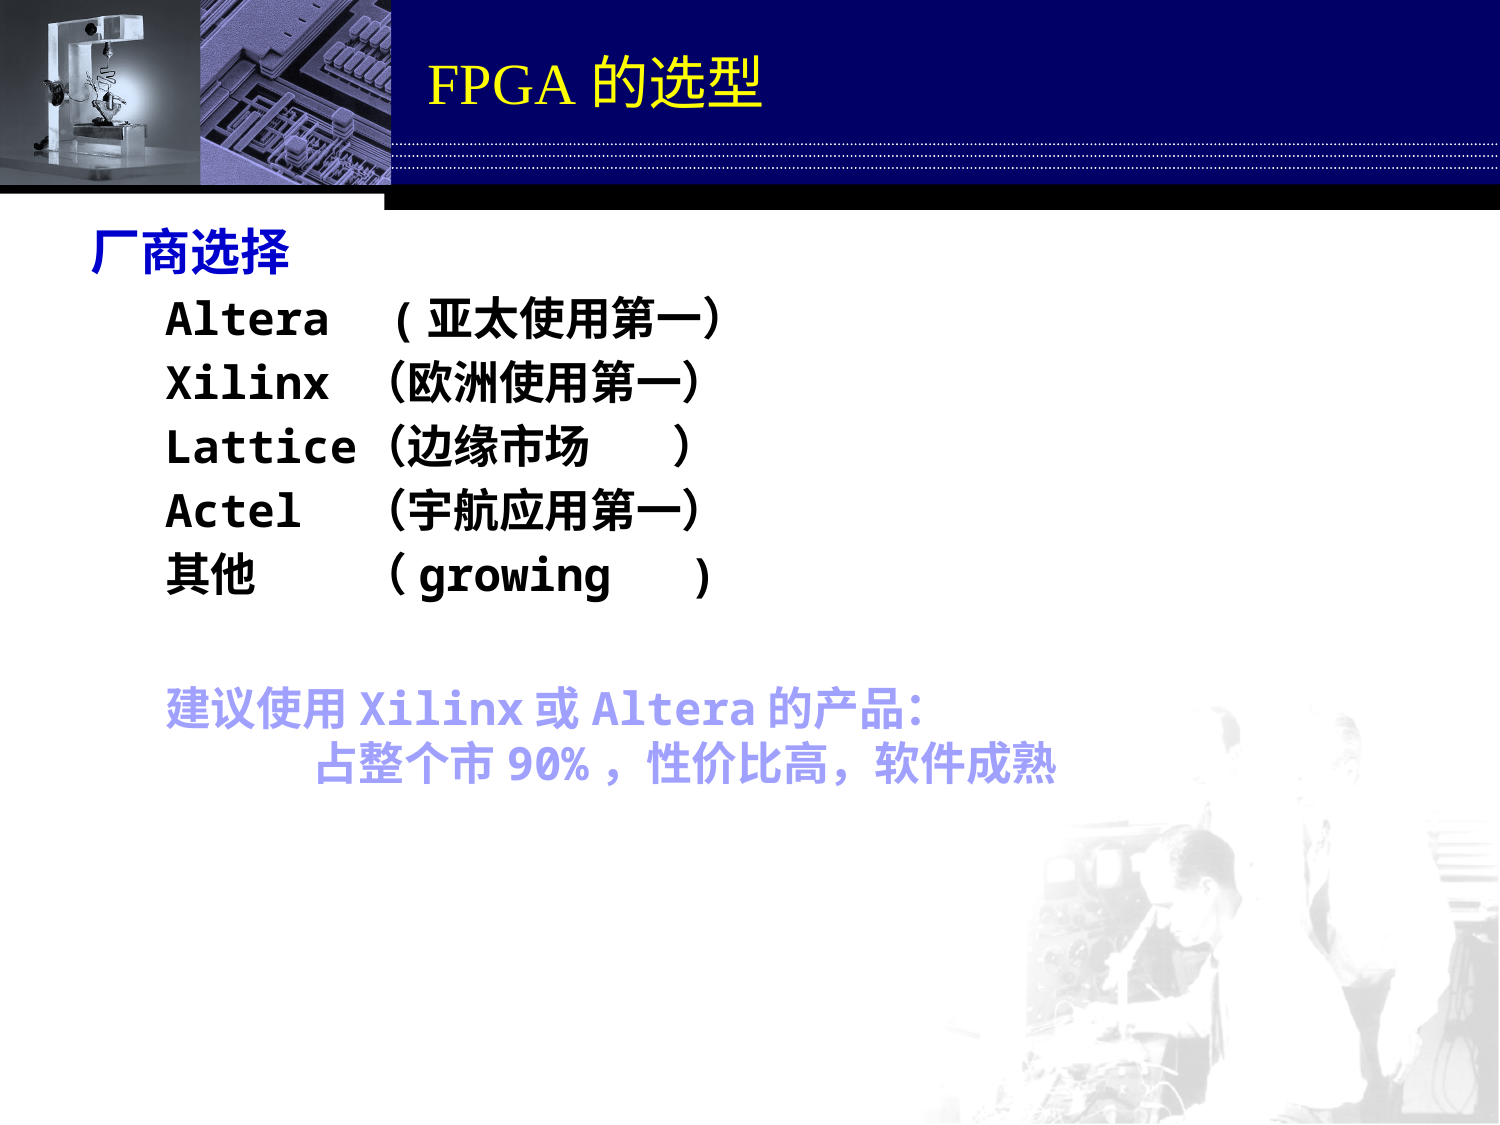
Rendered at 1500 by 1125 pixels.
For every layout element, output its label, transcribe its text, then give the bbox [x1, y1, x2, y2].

list 厂商选择 Altera (亚太使用第一） Xilinx （欧洲使用第一） Lattice （边缘市场 ） Actel （宇航应用第一） 其他 （growing ) 建议使用Xilinx或Altera的产品： 占整个市90%，性价比高，软件成熟 [74, 212, 1448, 1083]
title FPGA的选型 [412, 37, 1451, 126]
